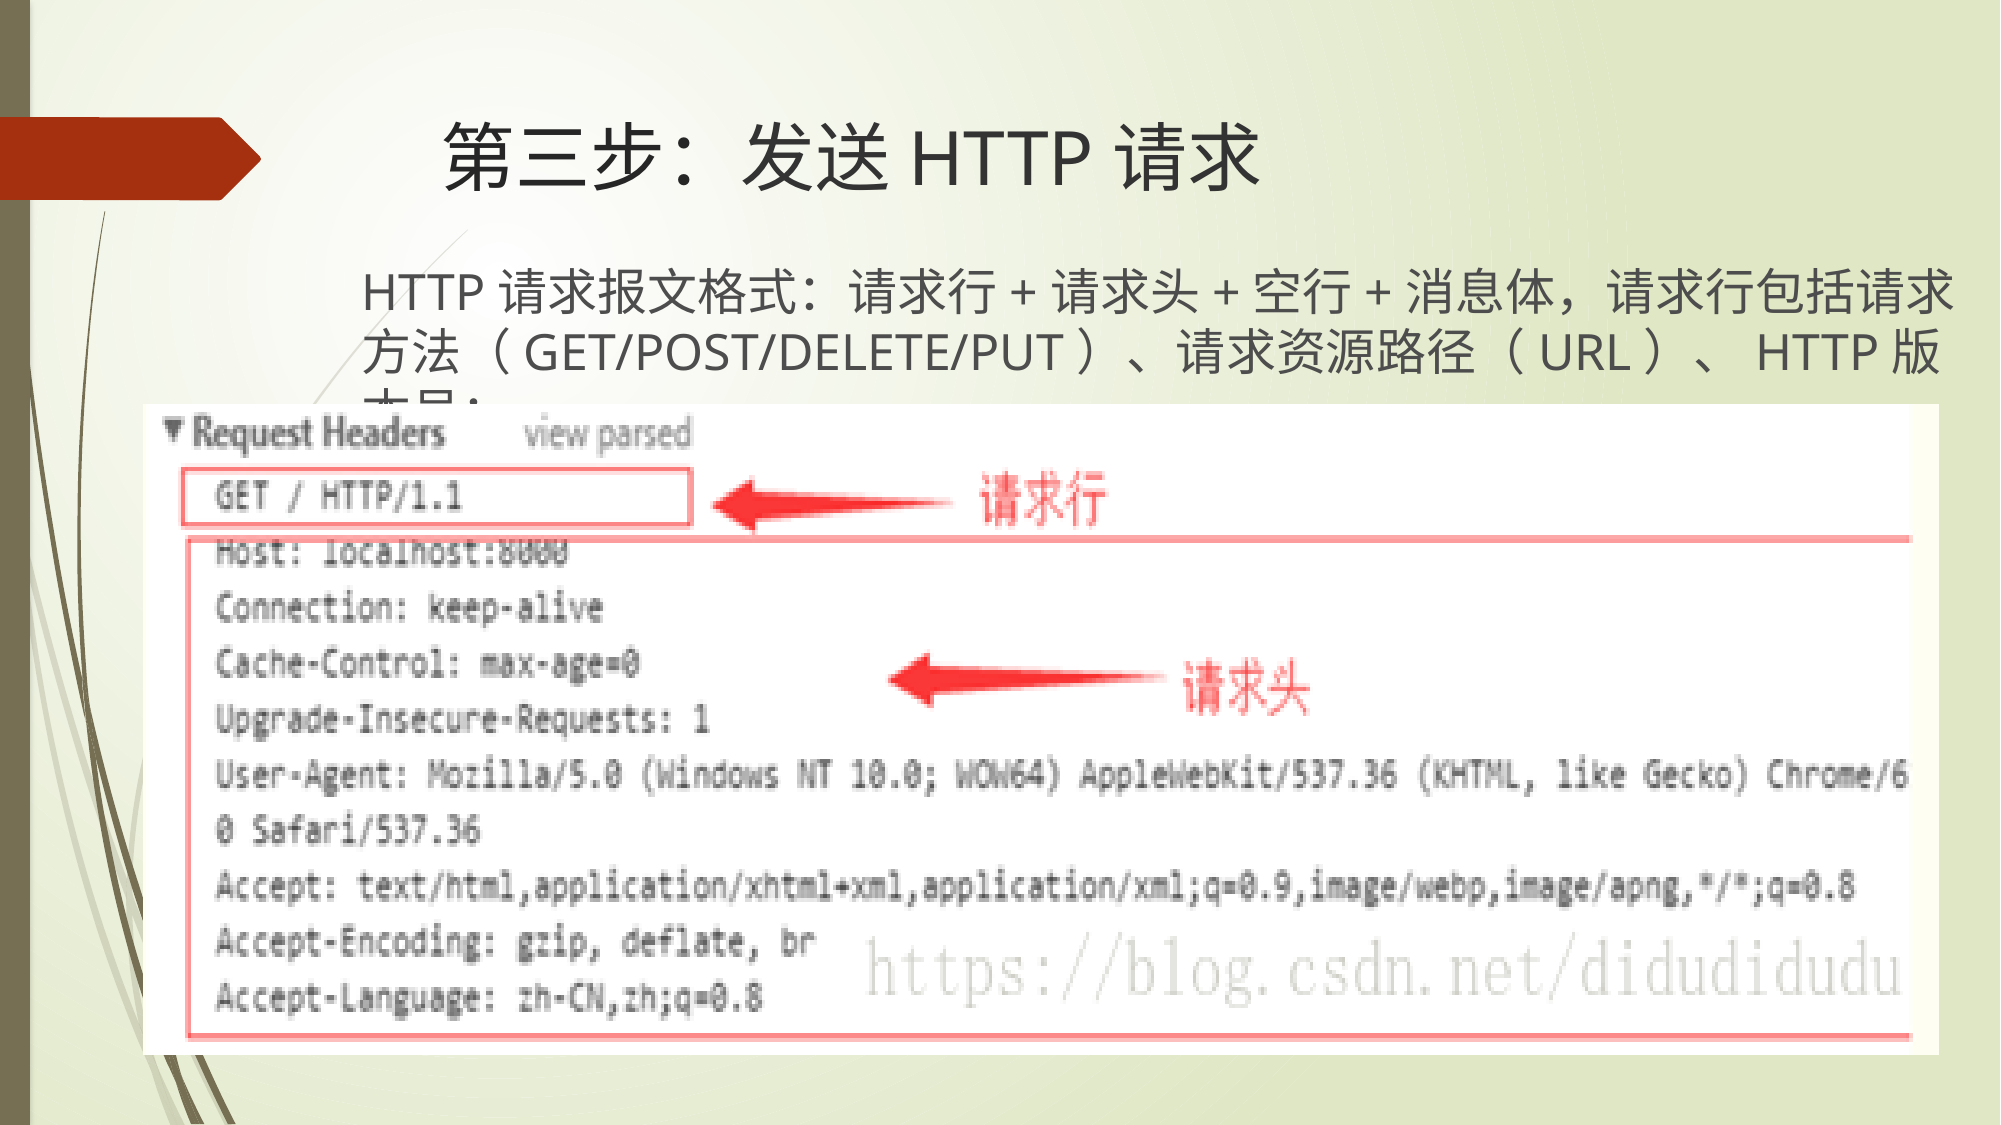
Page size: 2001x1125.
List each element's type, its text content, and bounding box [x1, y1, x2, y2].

title 第三步：发送HTTP请求 [425, 102, 1888, 222]
picture [143, 404, 1940, 1055]
list HTTP请求报文格式：请求行+请求头+空行+消息体，请求行包括请求方法（GET/POST/DELETE/PUT）、请求资源路径（URL）、HTTP版本号； [346, 252, 1986, 873]
